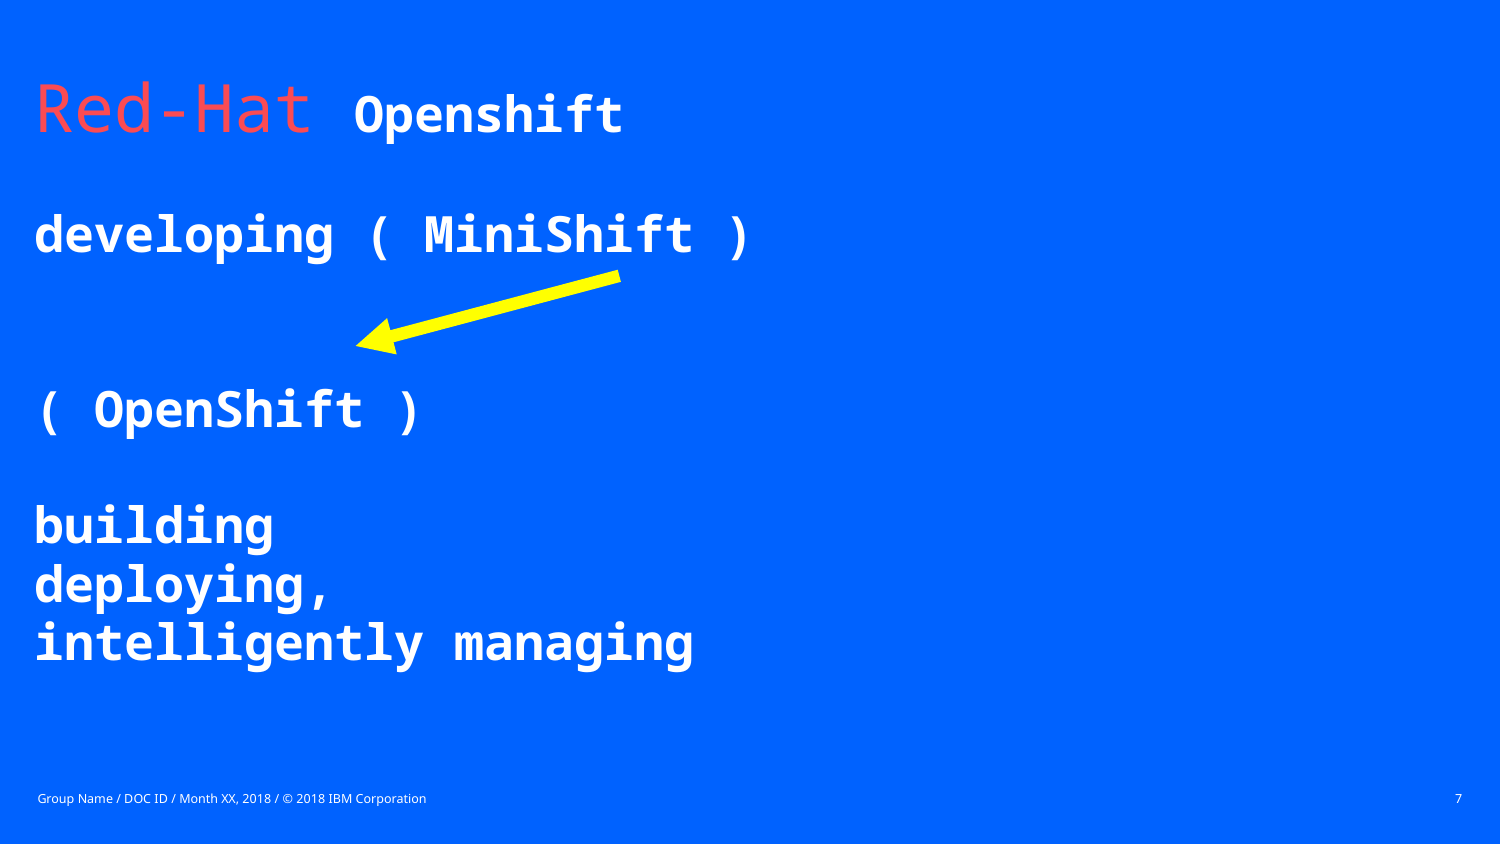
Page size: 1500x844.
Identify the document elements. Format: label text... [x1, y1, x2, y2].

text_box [355, 275, 620, 347]
footer Group Name / DOC ID / Month XX, 2018 / © 2018 IBM Corporation [37, 785, 713, 813]
title Red-Hat Openshift developing ( MiniShift ) ( OpenShift ) building deploying, intelligently managing [34, 28, 1353, 738]
slide_number 7 [1162, 785, 1463, 813]
